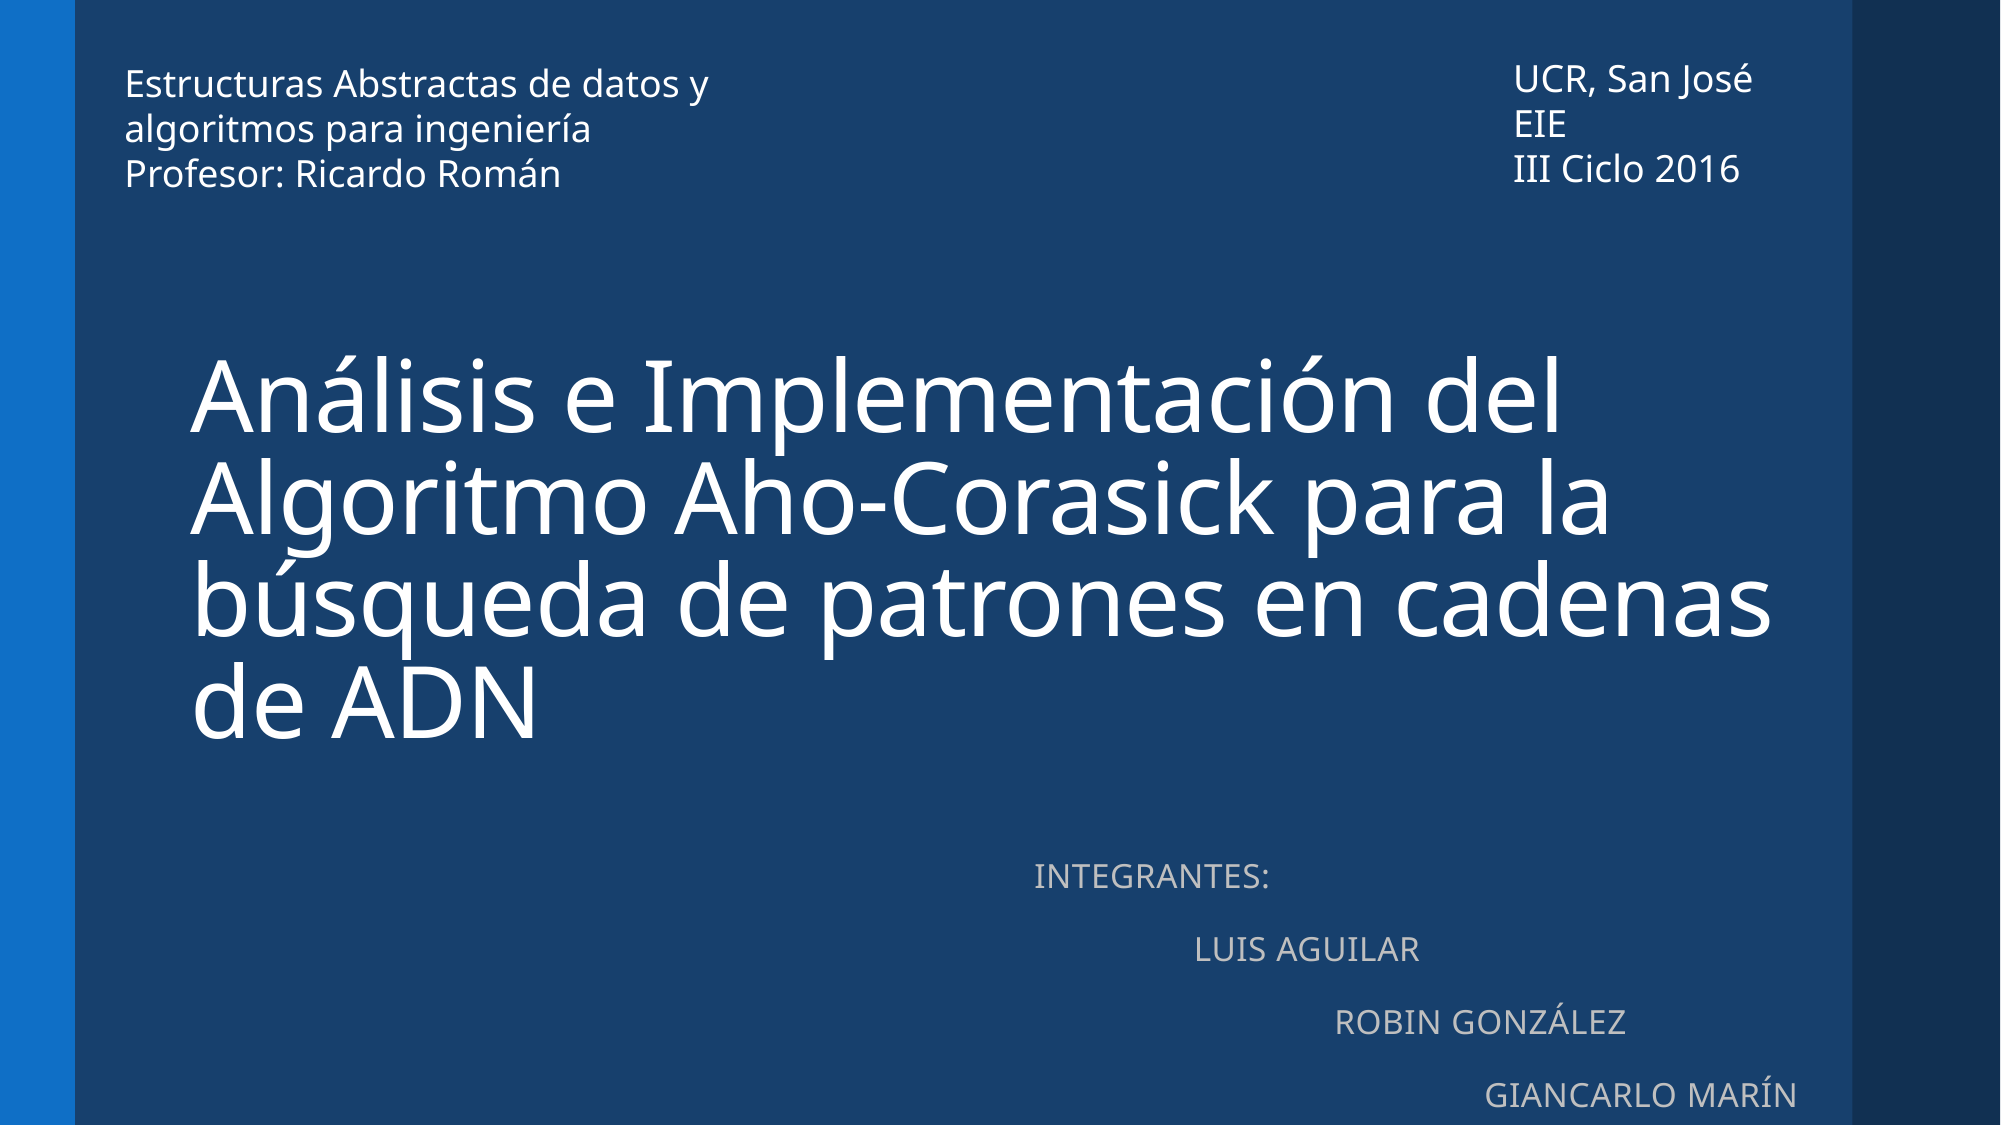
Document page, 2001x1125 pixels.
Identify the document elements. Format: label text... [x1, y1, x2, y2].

text_box UCR, San José​ EIE​ III Ciclo 2016​ [1498, 48, 1770, 243]
subtitle INTEGRANTES: LUIS AGUILAR​ ROBIN GONZÁLEZ​ GIANCARLO MARÍN​ [869, 847, 2000, 1125]
text_box Estructuras Abstractas de datos y algoritmos para ingeniería​ Profesor: Ricardo Román​ [109, 52, 889, 203]
title Análisis e Implementación del Algoritmo Aho-Corasick para la búsqueda de patrones en cadenas de ADN [175, 225, 1826, 767]
